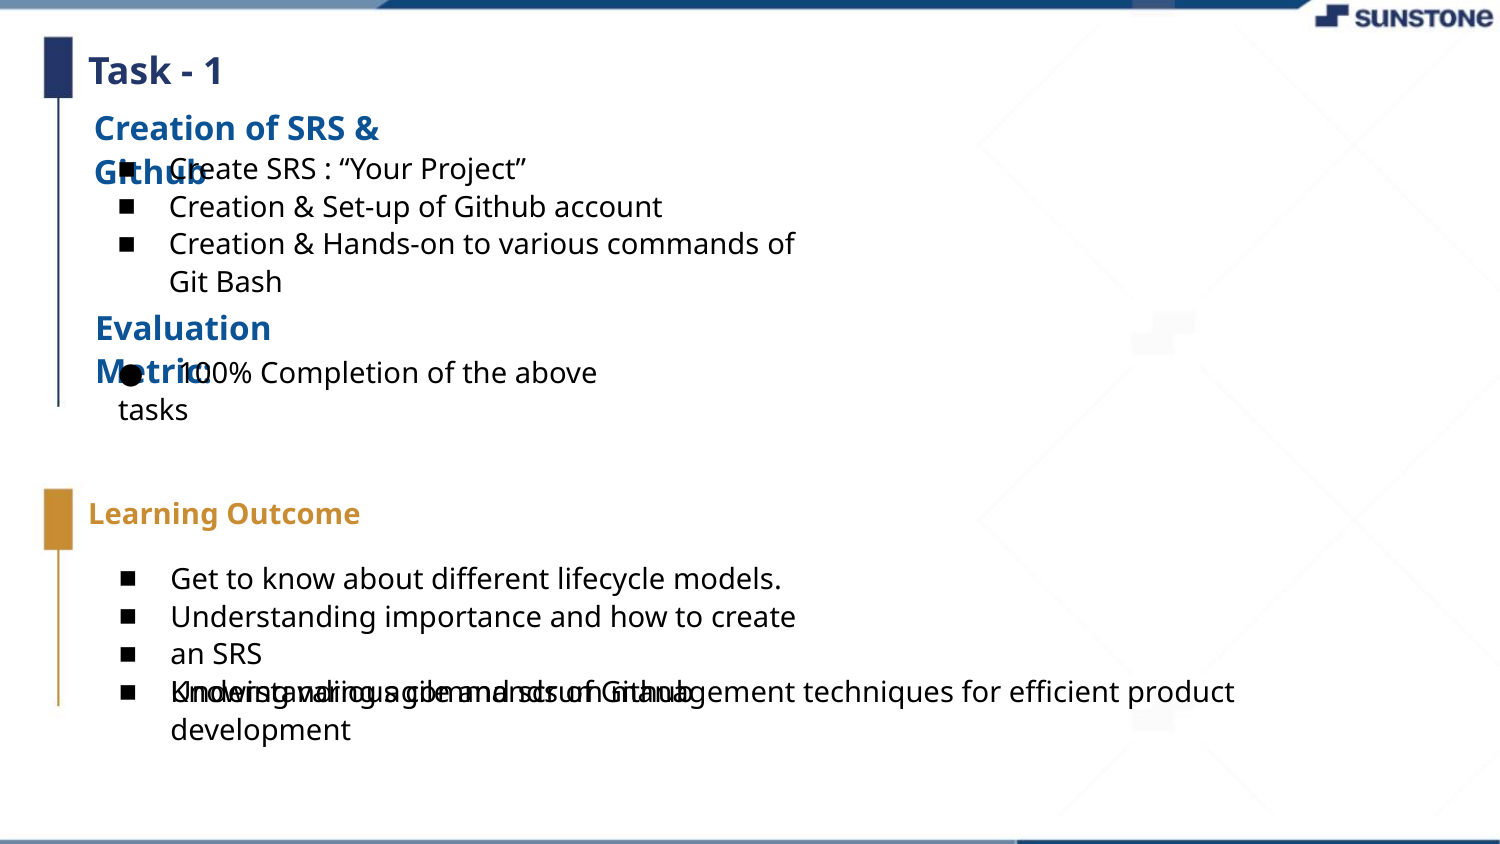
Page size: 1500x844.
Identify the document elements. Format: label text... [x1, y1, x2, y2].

text_box Evaluation Metric: [95, 303, 383, 391]
text_box Learning Outcome [88, 496, 370, 531]
text_box ▪ ▪ ▪ [116, 150, 153, 259]
text_box Understanding agile and scrum management techniques for efficient product development [170, 670, 1238, 746]
text_box Task - 1 [88, 43, 239, 93]
text_box Get to know about different lifecycle models. Understanding importance and how to create an SRS Knowing various commands of Github [170, 557, 808, 670]
text_box Create SRS : “Your Project” Creation & Set-up of Github account Creation & Hands-on to various commands of Git Bash [168, 147, 835, 299]
text_box Creation of SRS & Github [93, 104, 490, 191]
text_box [0, 0, 1500, 844]
text_box ▪ ▪ ▪ ▪ [118, 560, 154, 707]
text_box ● 100% Completion of the above tasks [118, 351, 614, 427]
